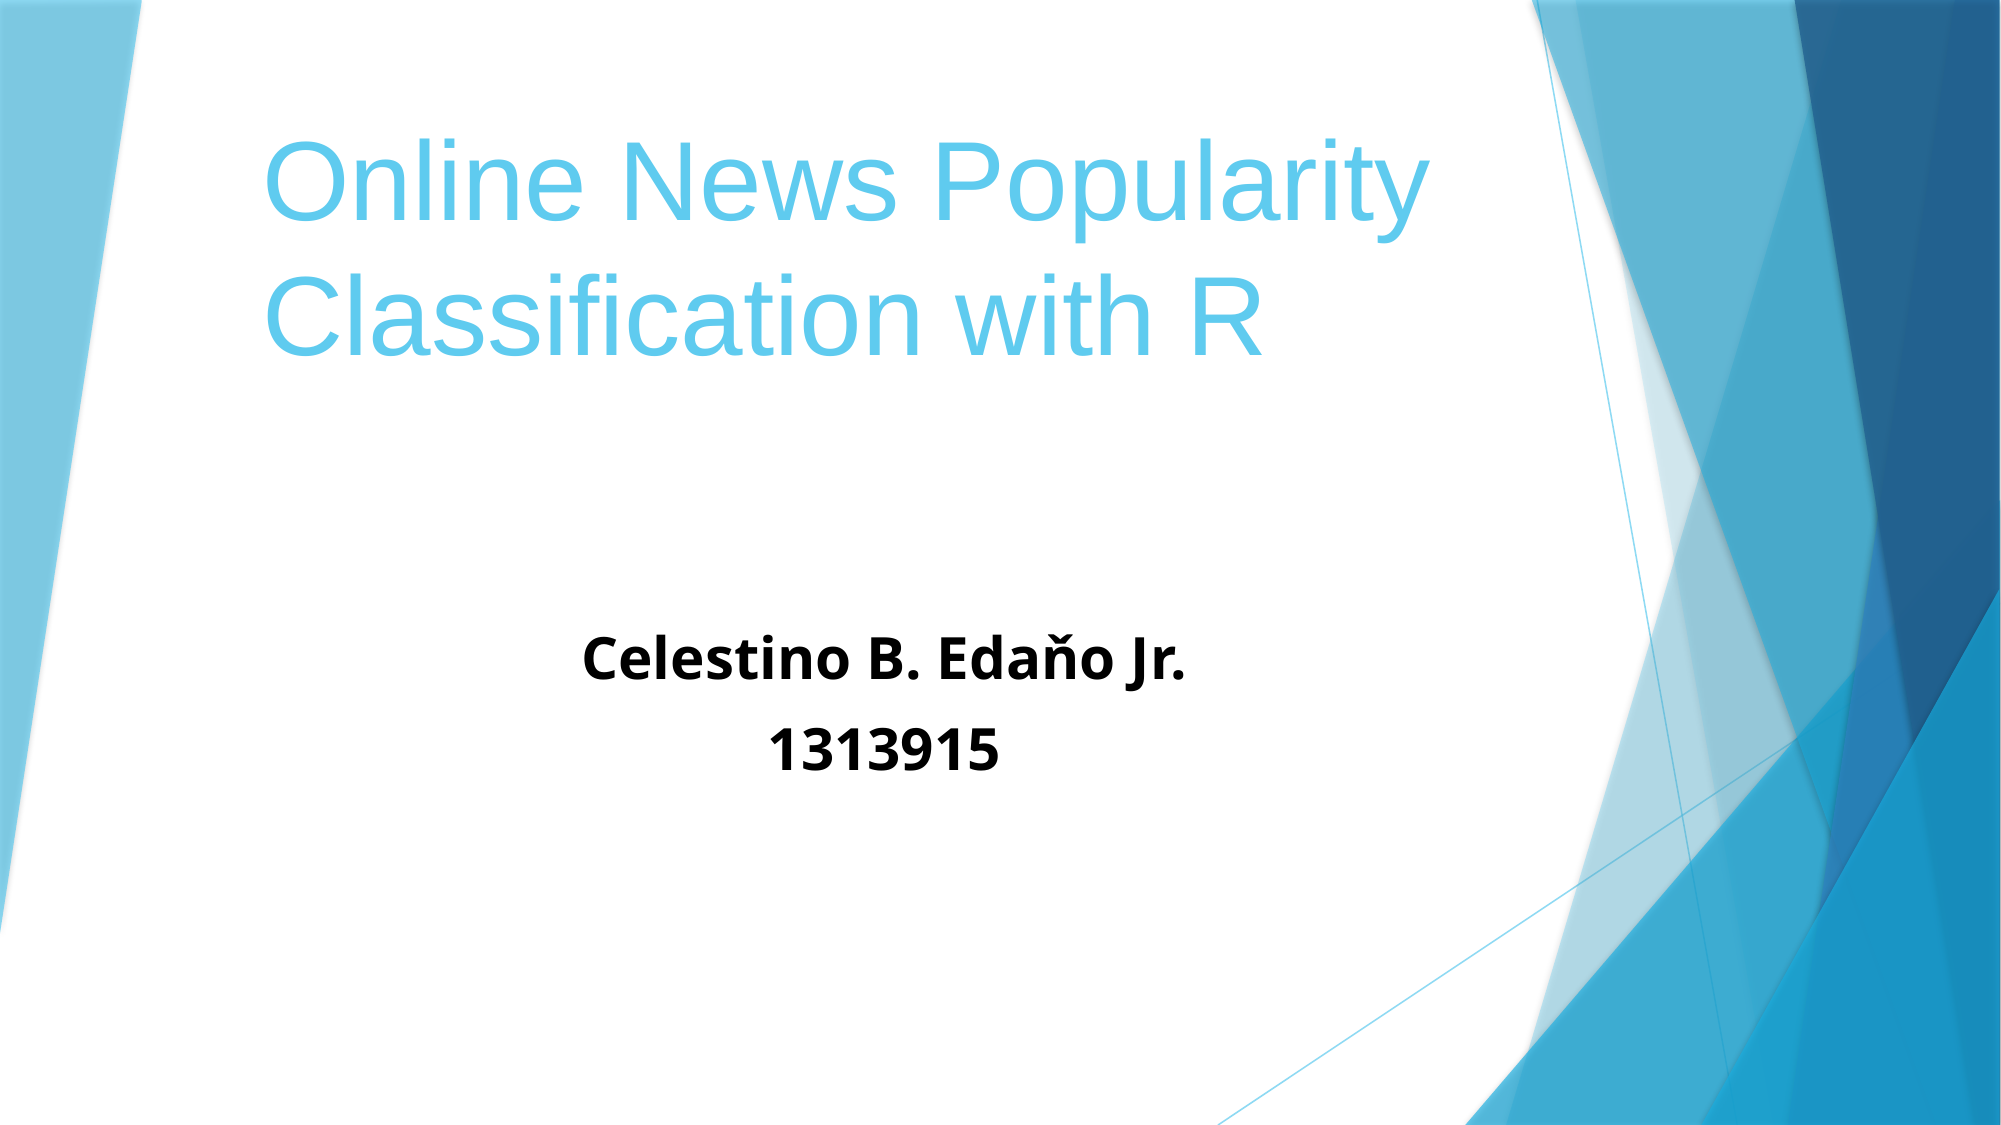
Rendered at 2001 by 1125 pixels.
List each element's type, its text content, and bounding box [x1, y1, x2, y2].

title Online News Popularity Classification with R [247, 115, 1522, 386]
subtitle Celestino B. Edaňo Jr. 1313915 [247, 613, 1522, 794]
